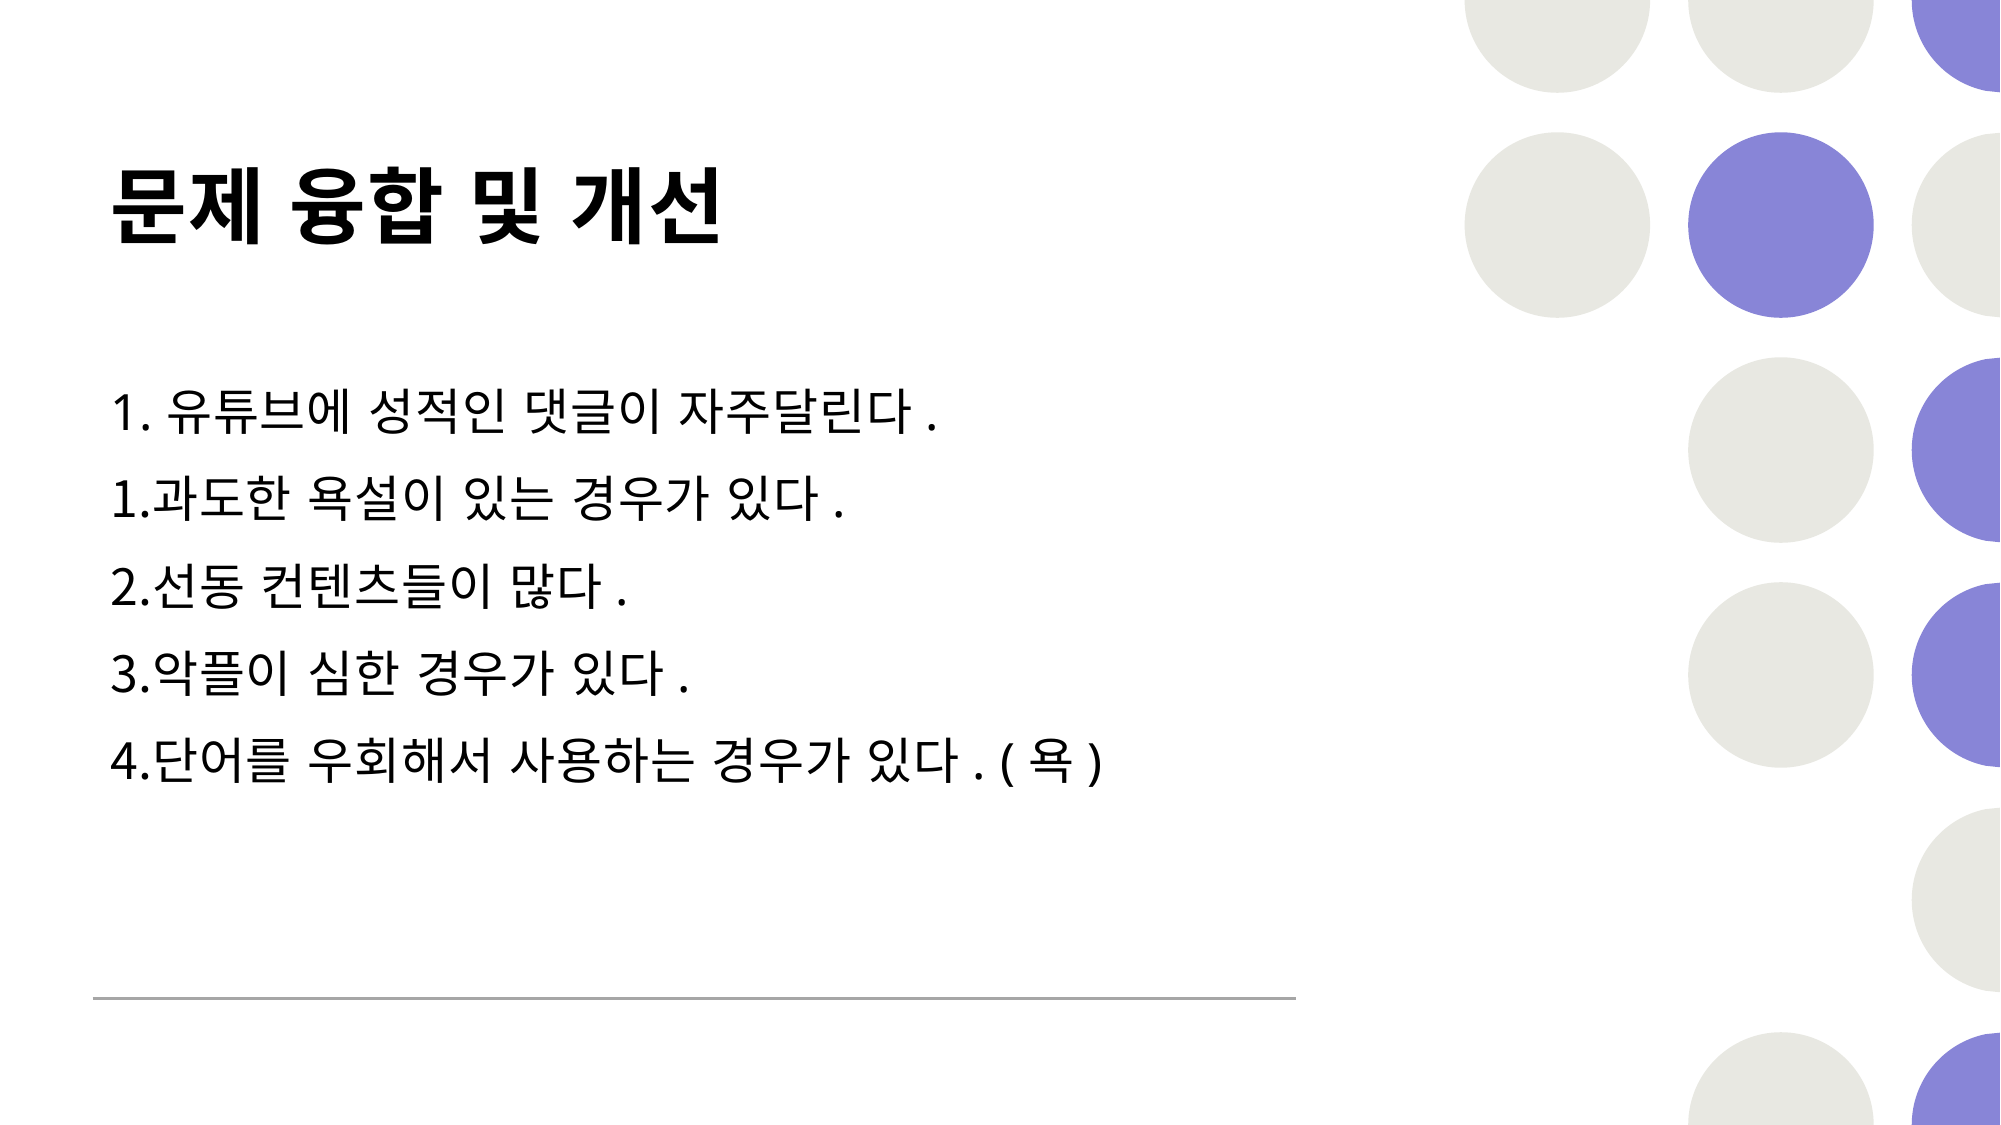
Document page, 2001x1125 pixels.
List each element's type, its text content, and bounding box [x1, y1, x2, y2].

list 1.유튜브에 성적인 댓글이 자주달린다. 과도한 욕설이 있는 경우가 있다. 선동 컨텐츠들이 많다. 악플이 심한 경우가 있다. 단어를 우회해서 사용하는 경우가 있다. (욕) [92, 354, 1297, 946]
title 문제 융합 및 개선 [92, 126, 1297, 335]
